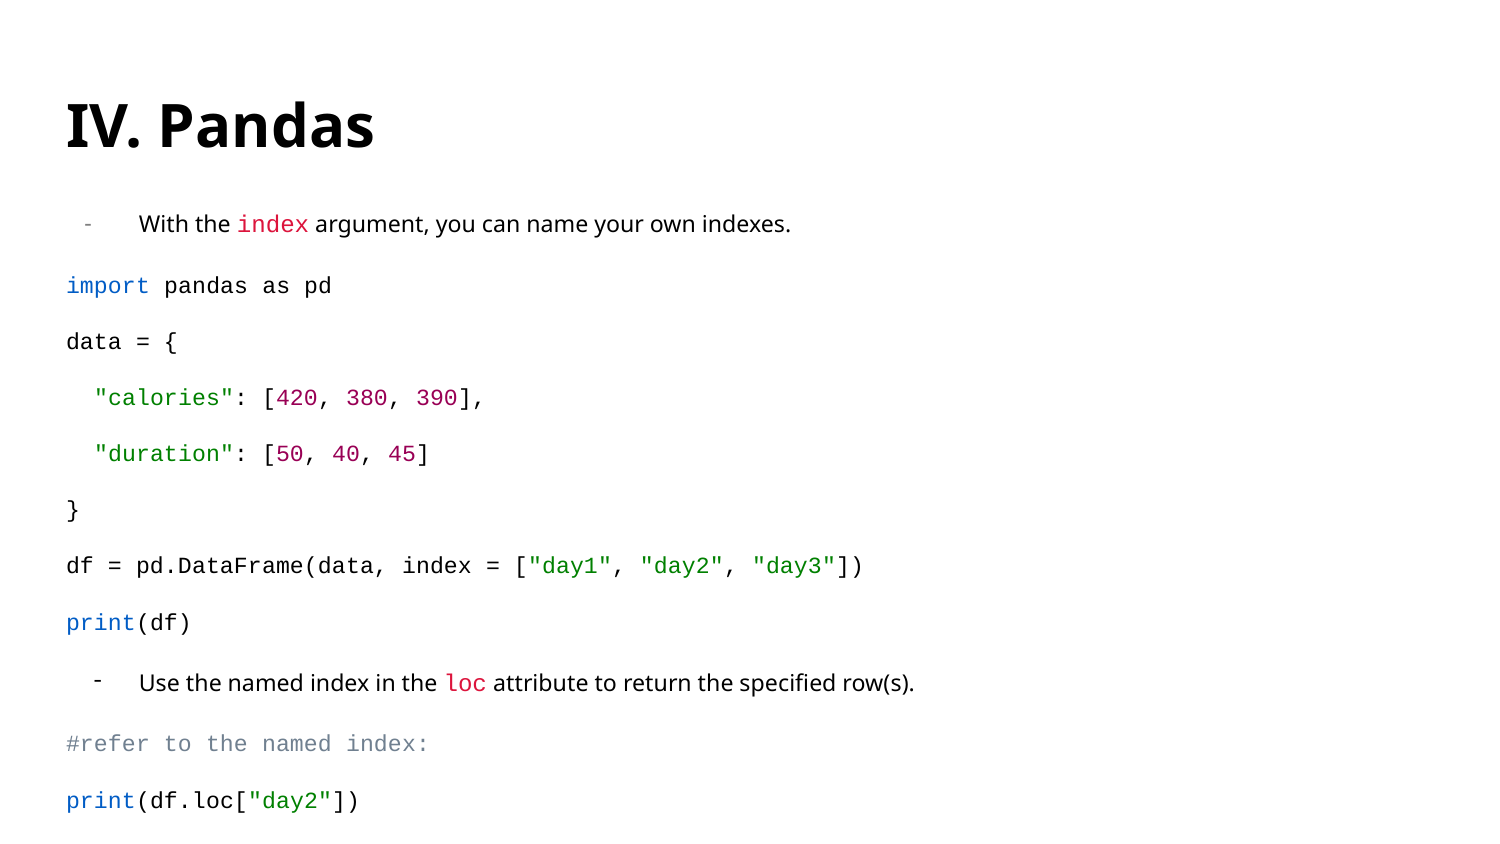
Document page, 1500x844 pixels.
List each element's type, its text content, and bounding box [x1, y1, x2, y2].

list With the index argument, you can name your own indexes. import pandas as pd data = { "calories": [420, 380, 390], "duration": [50, 40, 45] } df = pd.DataFrame(data, index = ["day1", "day2", "day3"]) print(df) Use the named index in the loc attribute to return the specified row(s). #refer to the named index: print(df.loc["day2"]) [51, 189, 1449, 834]
title IV. Pandas [51, 72, 1449, 176]
